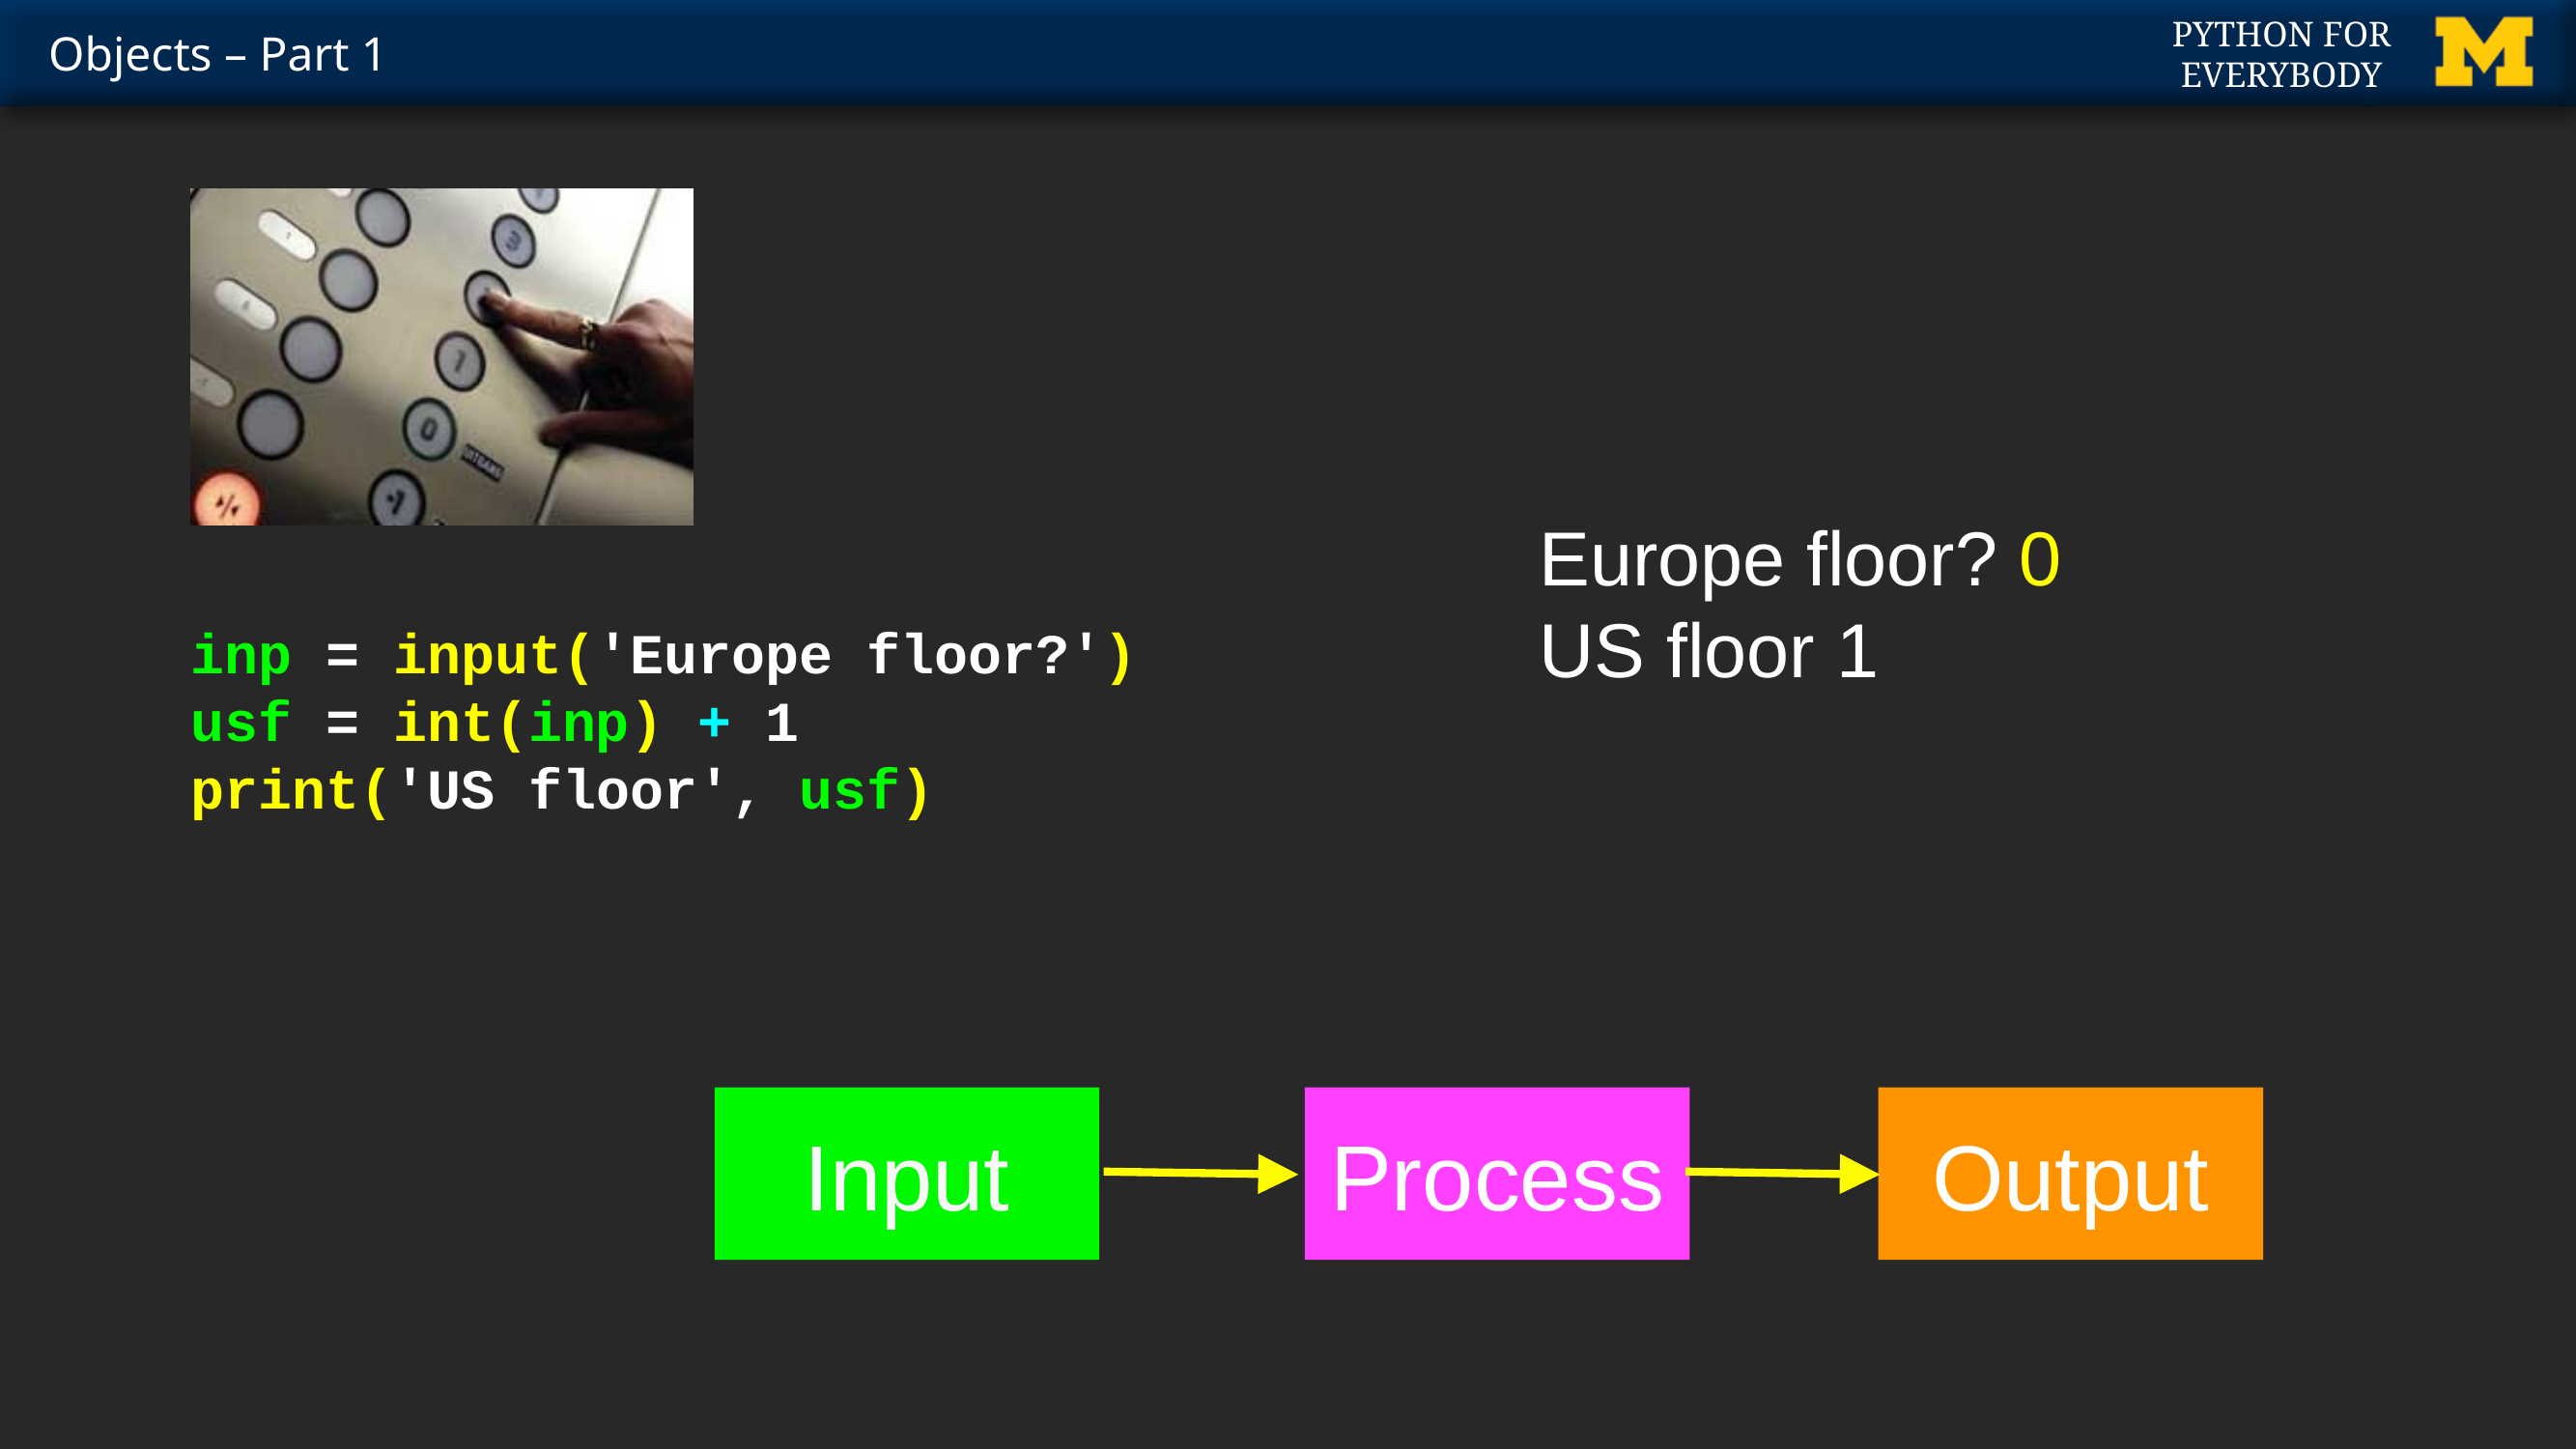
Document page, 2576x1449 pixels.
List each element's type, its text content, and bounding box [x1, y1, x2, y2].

text_box inp = input('Europe floor?') usf = int(inp) + 1 print('US floor', usf) [190, 578, 1273, 861]
text_box Process [1304, 1087, 1690, 1261]
text_box Output [1878, 1087, 2264, 1261]
text_box Europe floor? 0 US floor 1 [1539, 503, 2264, 697]
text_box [1103, 1171, 1299, 1176]
picture [0, 0, 2576, 1449]
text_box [1684, 1171, 1881, 1176]
text_box Input [714, 1087, 1100, 1261]
